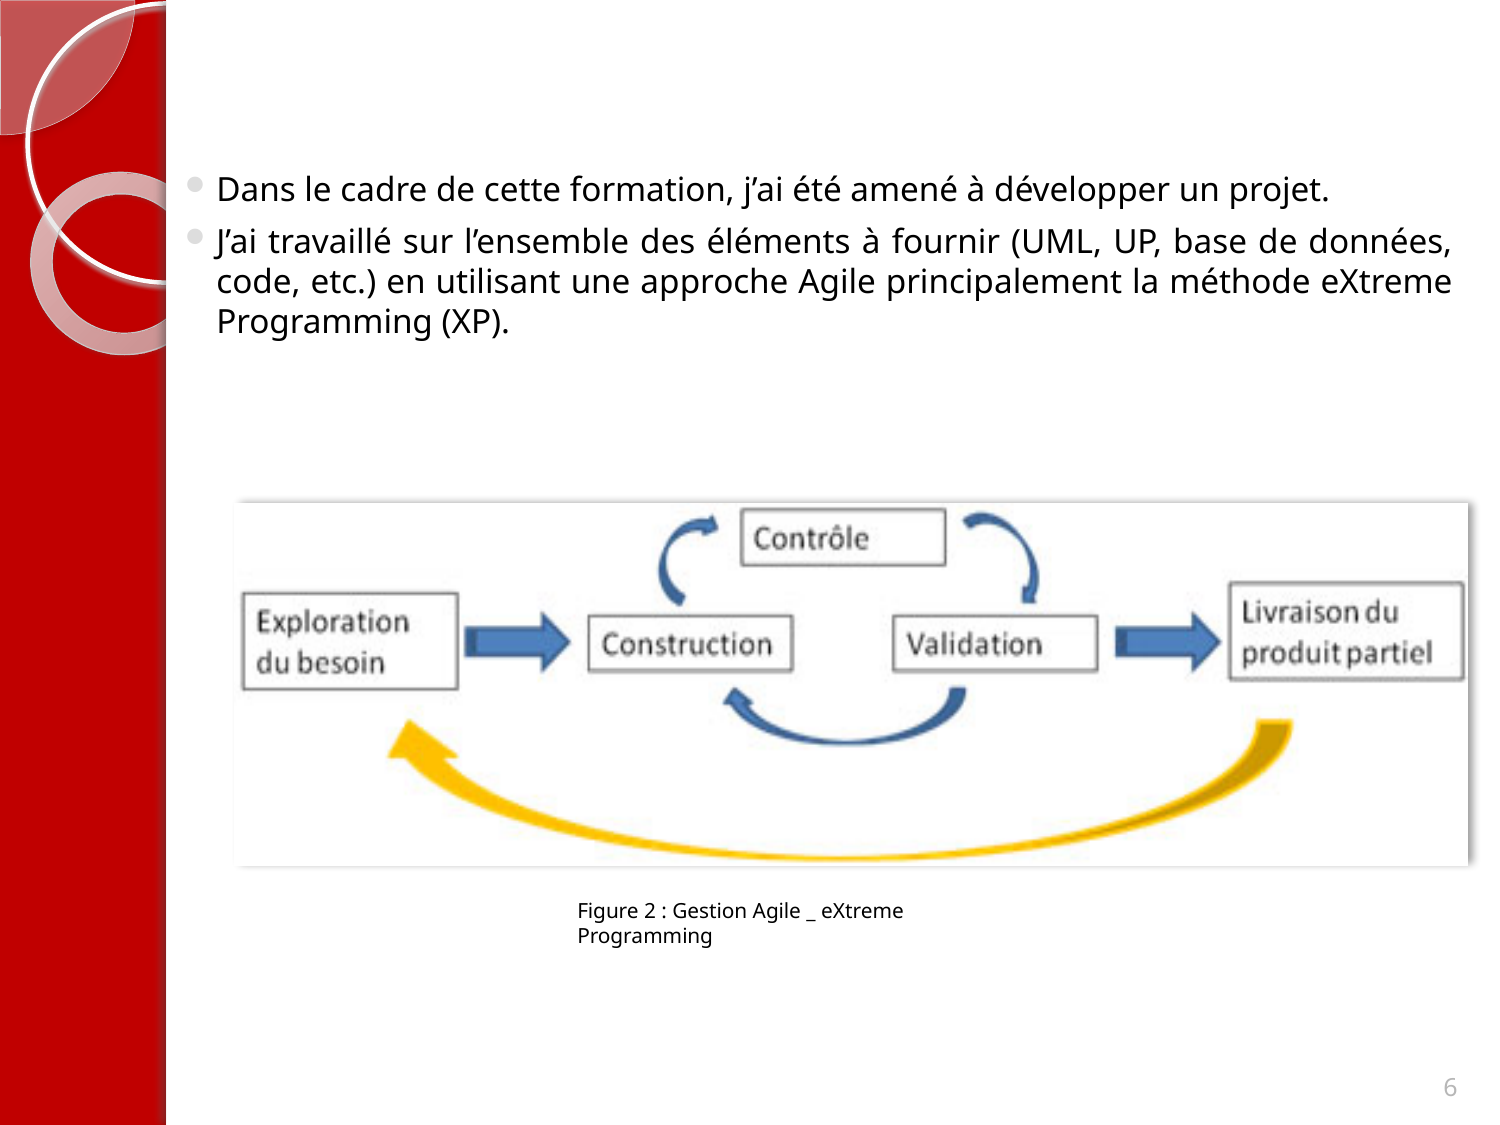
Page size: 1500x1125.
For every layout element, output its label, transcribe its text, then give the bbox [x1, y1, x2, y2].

picture [234, 503, 1468, 866]
text_box Figure 2 : Gestion Agile _ eXtreme Programming [562, 890, 1020, 956]
list Dans le cadre de cette formation, j’ai été amené à développer un projet. J’ai travaillé sur l’ensemble des éléments à fournir (UML, UP, base de données, code, etc.) en utilisant une approche Agile principalement la méthode eXtreme Programming (XP). [156, 160, 1470, 370]
slide_number 6 [1413, 1034, 1488, 1113]
